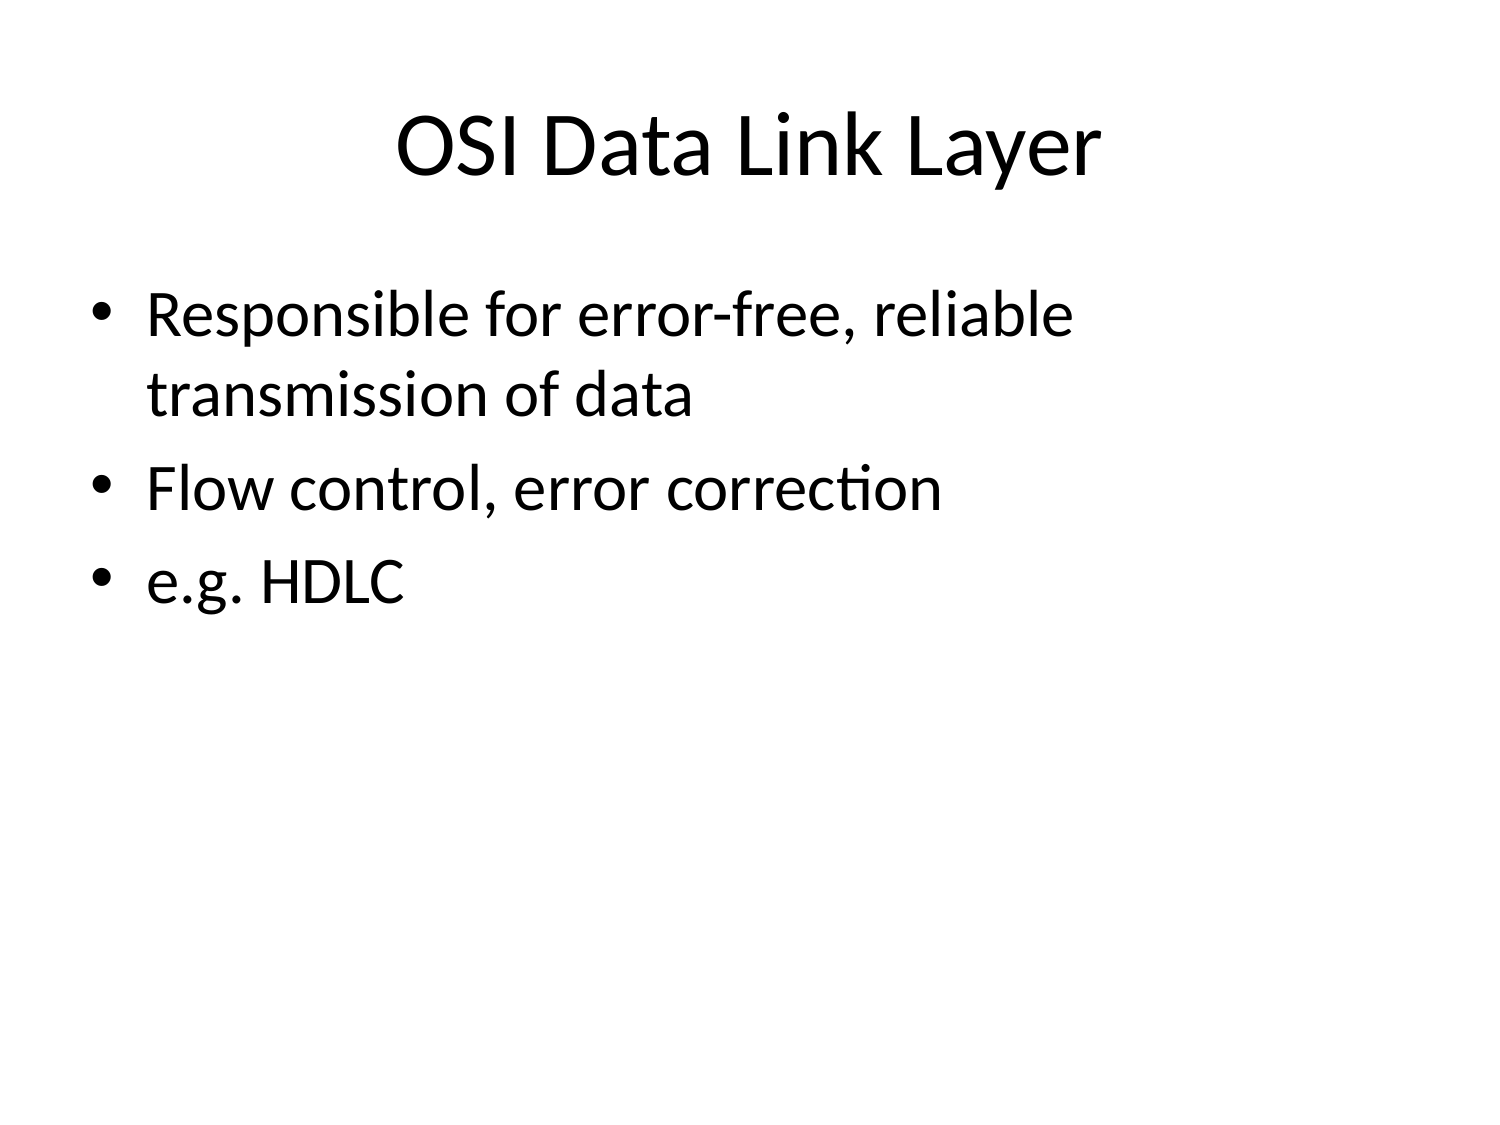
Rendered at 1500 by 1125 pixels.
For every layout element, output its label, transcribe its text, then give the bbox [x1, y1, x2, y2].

list Responsible for error-free, reliable transmission of data Flow control, error correction e.g. HDLC [75, 262, 1425, 1005]
title OSI Data Link Layer [75, 45, 1425, 233]
